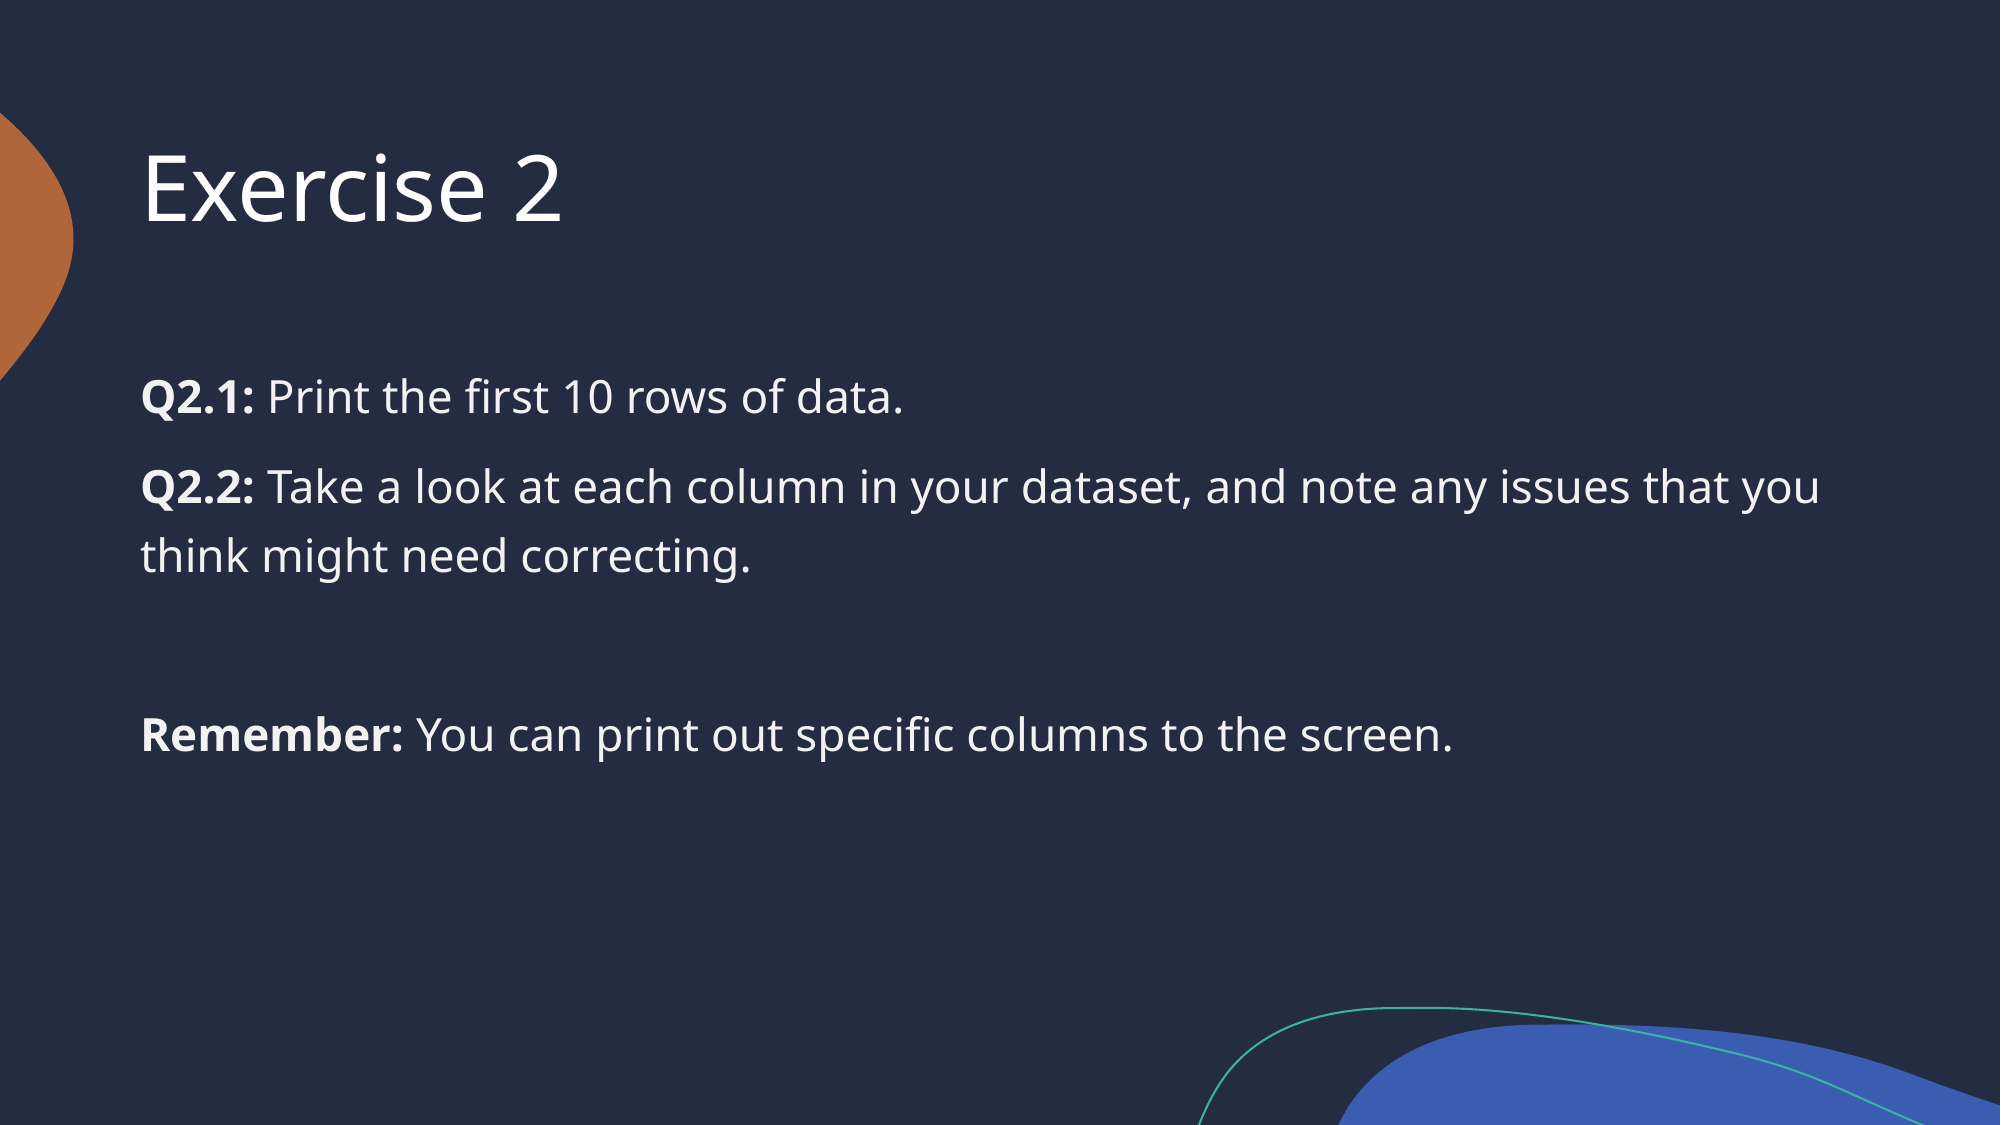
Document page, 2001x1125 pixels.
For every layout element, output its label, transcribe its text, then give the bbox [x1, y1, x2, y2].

list Q2.1: Print the first 10 rows of data. Q2.2: Take a look at each column in your dataset, and note any issues that you think might need correcting. Remember: You can print out specific columns to the screen. [125, 347, 1875, 974]
title Exercise 2 [125, 66, 1875, 317]
